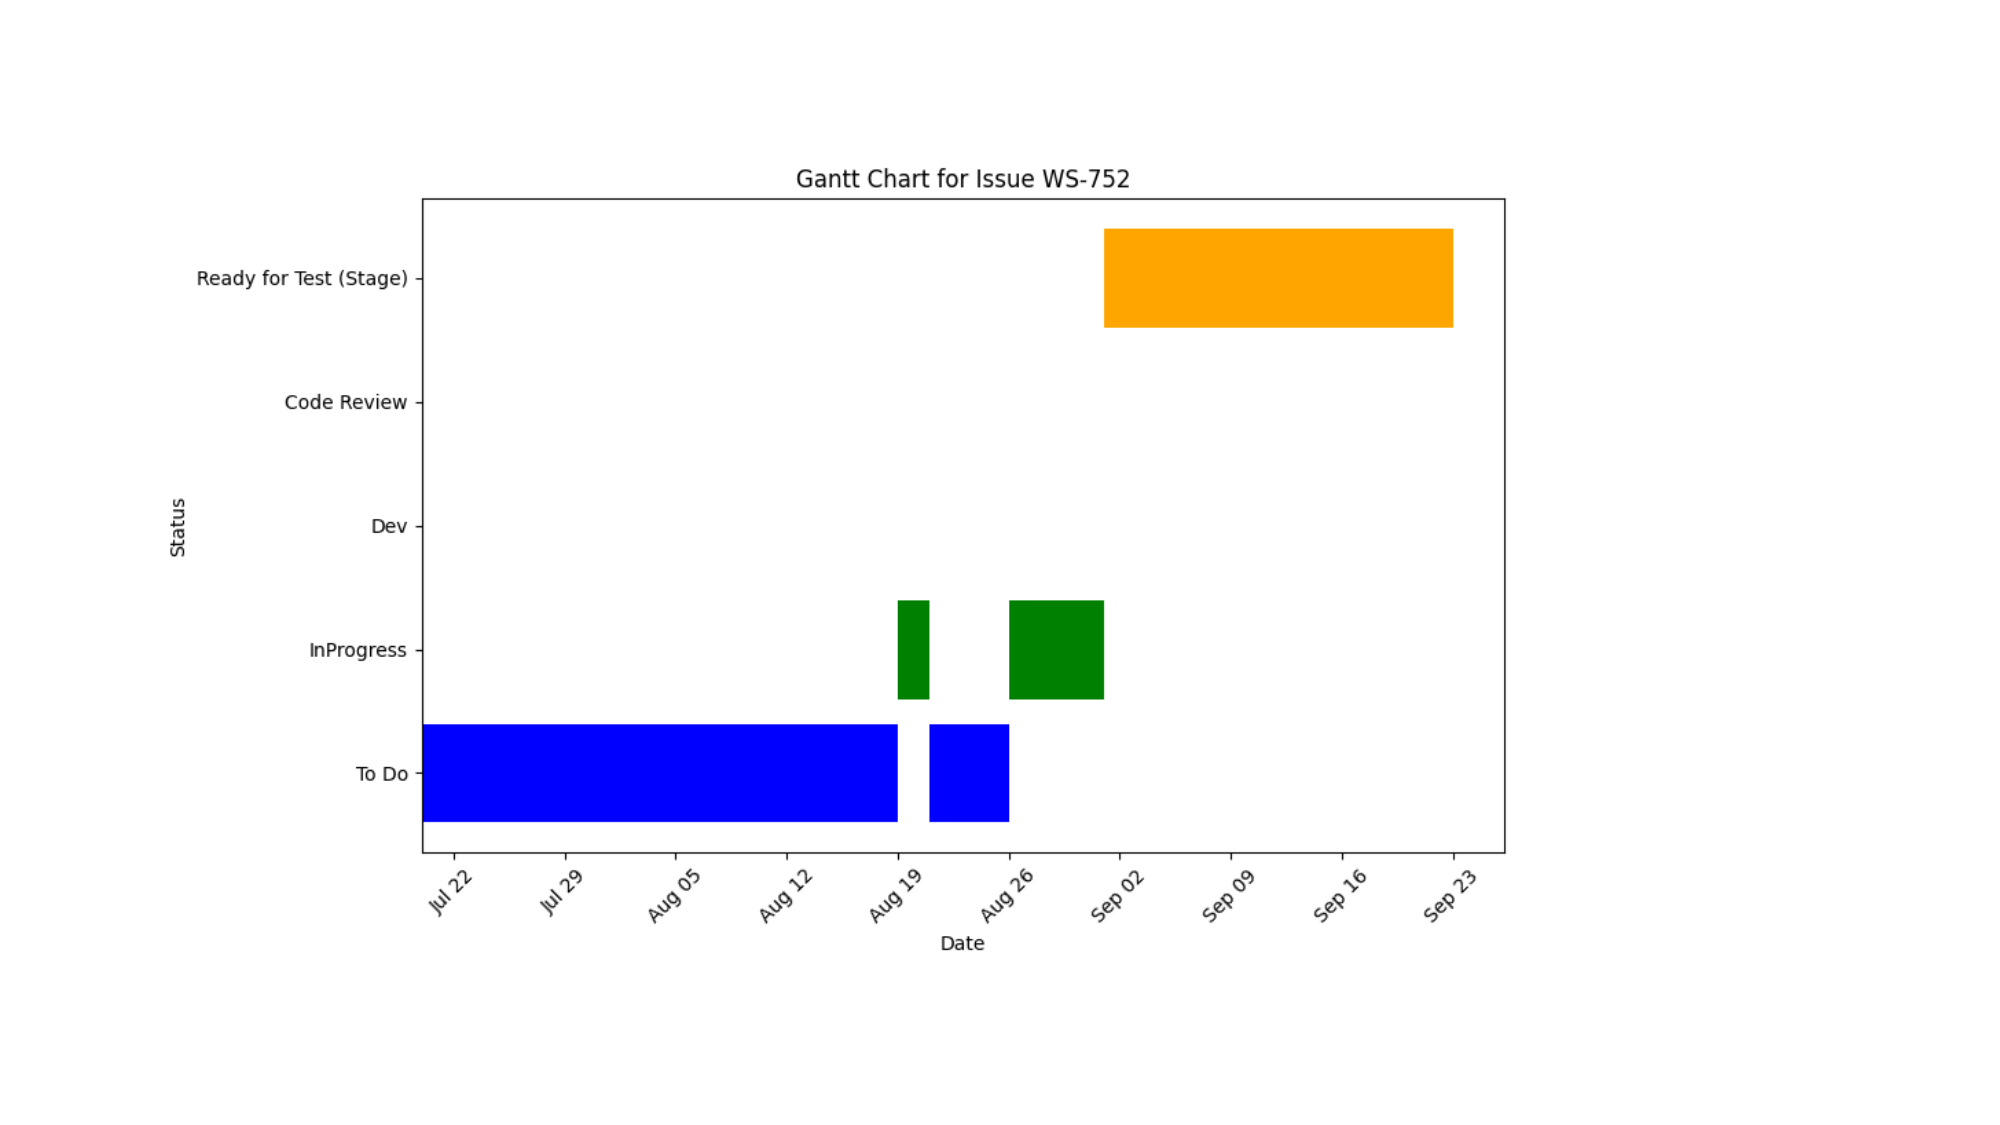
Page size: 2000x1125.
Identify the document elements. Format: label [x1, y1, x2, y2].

picture [149, 149, 1526, 976]
